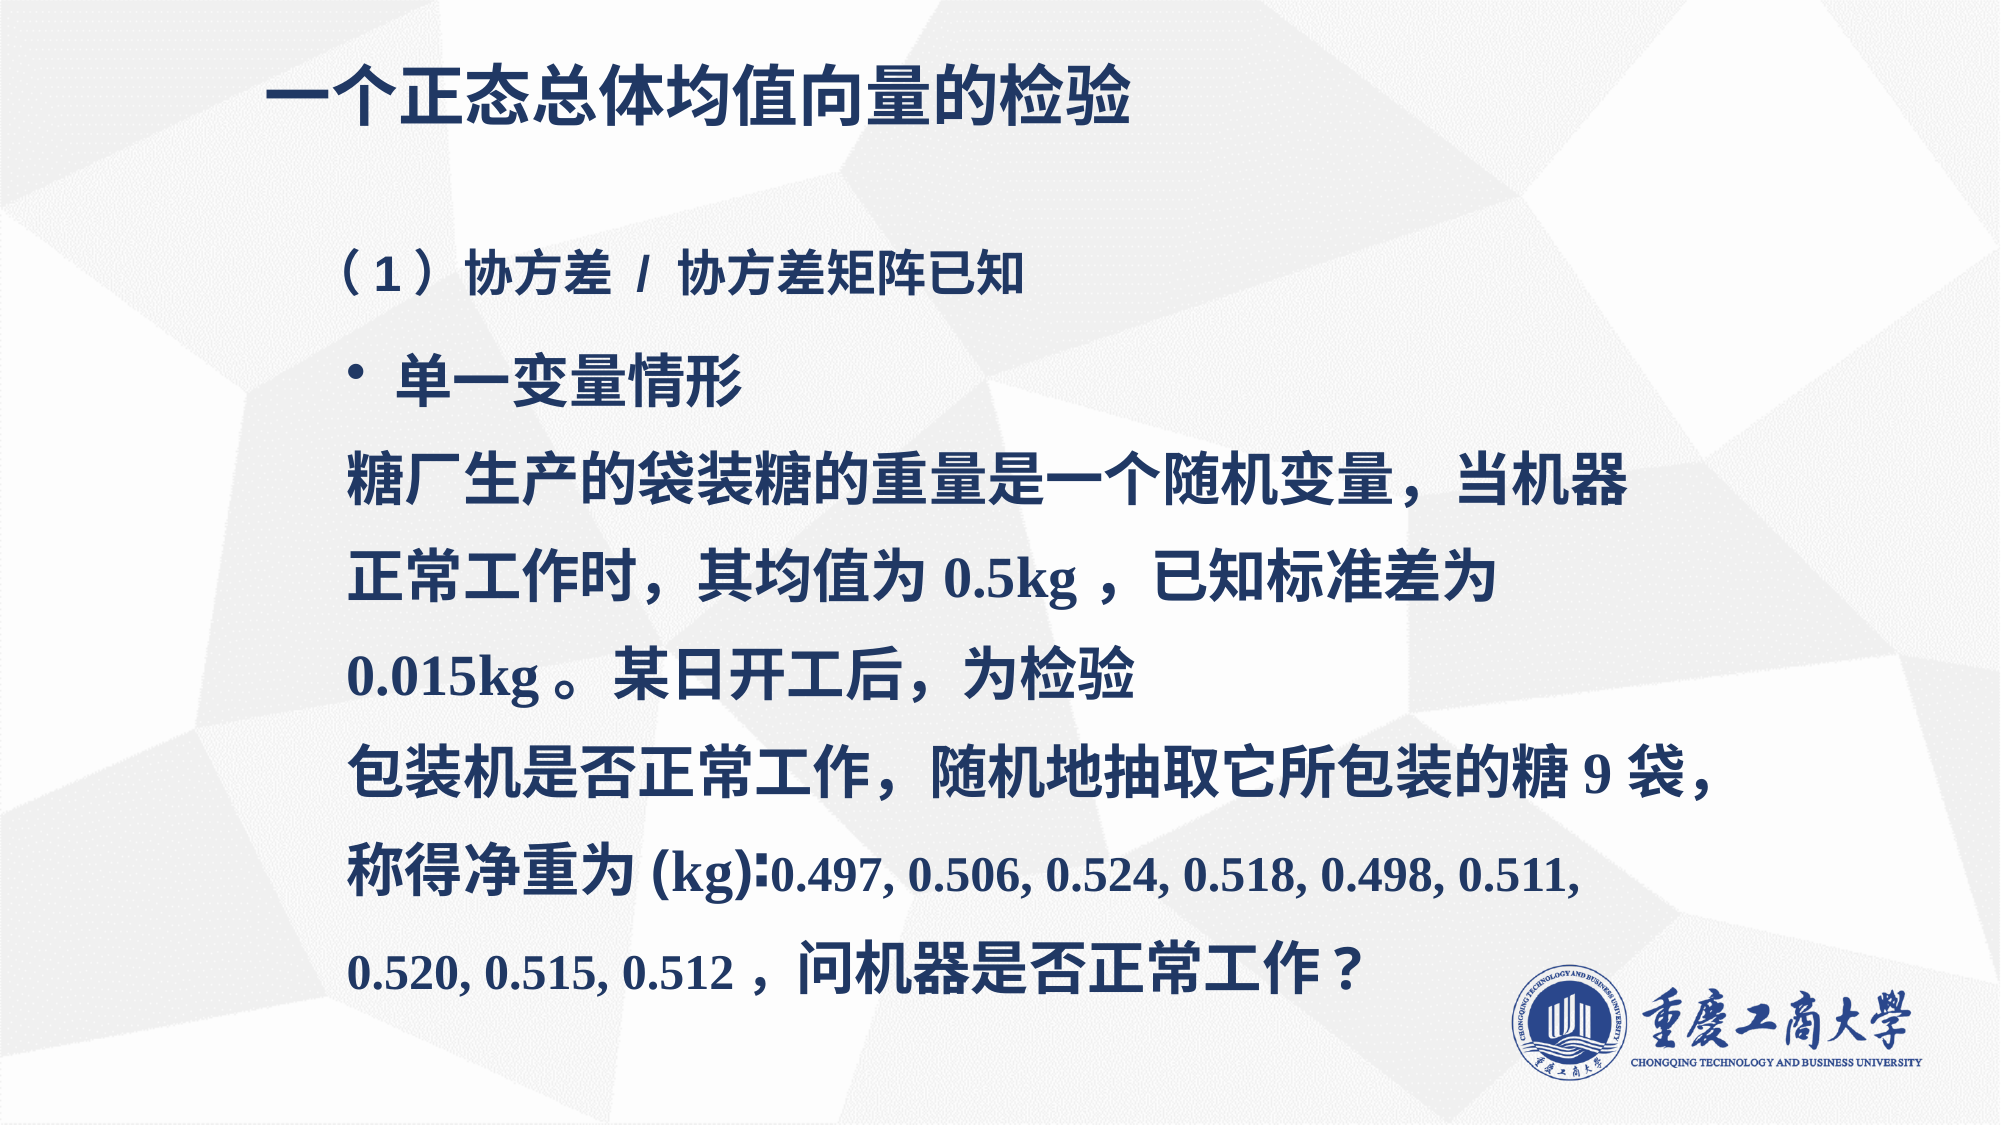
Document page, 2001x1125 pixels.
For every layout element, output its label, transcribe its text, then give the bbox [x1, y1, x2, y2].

picture [0, 0, 2001, 1125]
text_box 一个正态总体均值向量的检验 [249, 46, 1434, 142]
text_box （1）协方差 / 协方差矩阵已知 [296, 234, 1094, 310]
text_box 单一变量情形 糖厂生产的袋装糖的重量是一个随机变量，当机器 正常工作时，其均值为0.5kg，已知标准差为0.015kg。某日开工后，为检验 包装机是否正常工作，随机地抽取它所包装的糖9袋， 称得净重为(kg)∶0.497, 0.506, 0.524, 0.518, 0.498, 0.511, 0.520, 0.515, 0.512，问机器是否正常工作? [331, 308, 1715, 1009]
